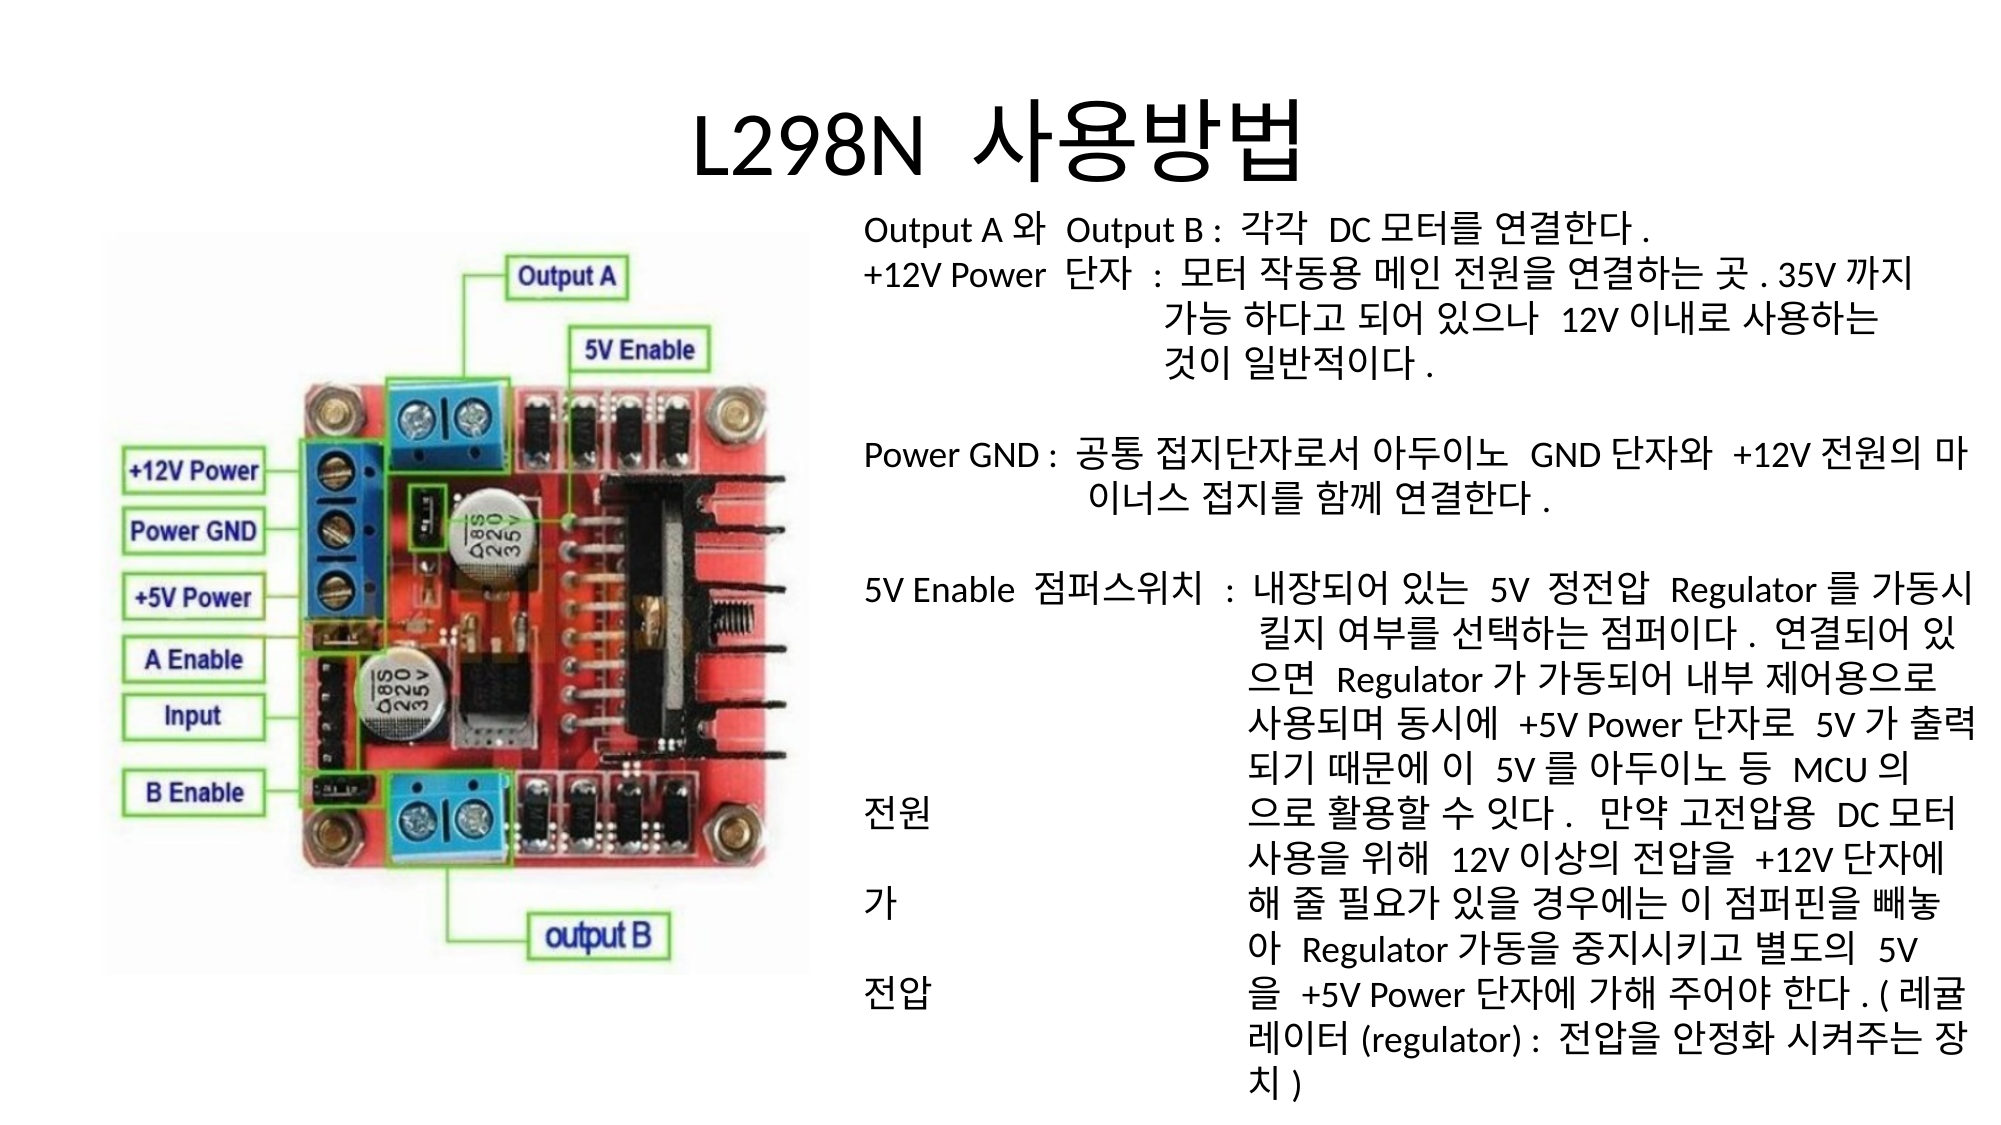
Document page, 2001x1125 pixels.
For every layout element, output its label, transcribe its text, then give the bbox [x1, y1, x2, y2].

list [99, 231, 809, 976]
title L298N 사용방법 [99, 45, 1900, 233]
text_box Output A와 Output B : 각각 DC모터를 연결한다. +12V Power 단자 : 모터 작동용 메인 전원을 연결하는 곳. 35V까지 가능 하다고 되어 있으나 12V이내로 사용하는 것이 일반적이다. Power GND : 공통 접지단자로서 아두이노 GND단자와 +12V전원의 마 이너스 접지를 함께 연결한다. 5V Enable 점퍼스위치 : 내장되어 있는 5V 정전압 Regulator를 가동시 킬지 여부를 선택하는 점퍼이다. 연결되어 있 으면 Regulator가 가동되어 내부 제어용으로 사용되며 동시에 +5V Power단자로 5V가 출력 되기 때문에 이 5V를 아두이노 등 MCU의 전원 으로 활용할 수 잇다. 만약 고전압용 DC모터 사용을 위해 12V이상의 전압을 +12V단자에 가 해 줄 필요가 있을 경우에는 이 점퍼핀을 빼놓 아 Regulator가동을 중지시키고 별도의 5V전압 을 +5V Power단자에 가해 주어야 한다. (레귤 레이터(regulator) : 전압을 안정화 시켜주는 장 치) [849, 198, 2000, 1125]
